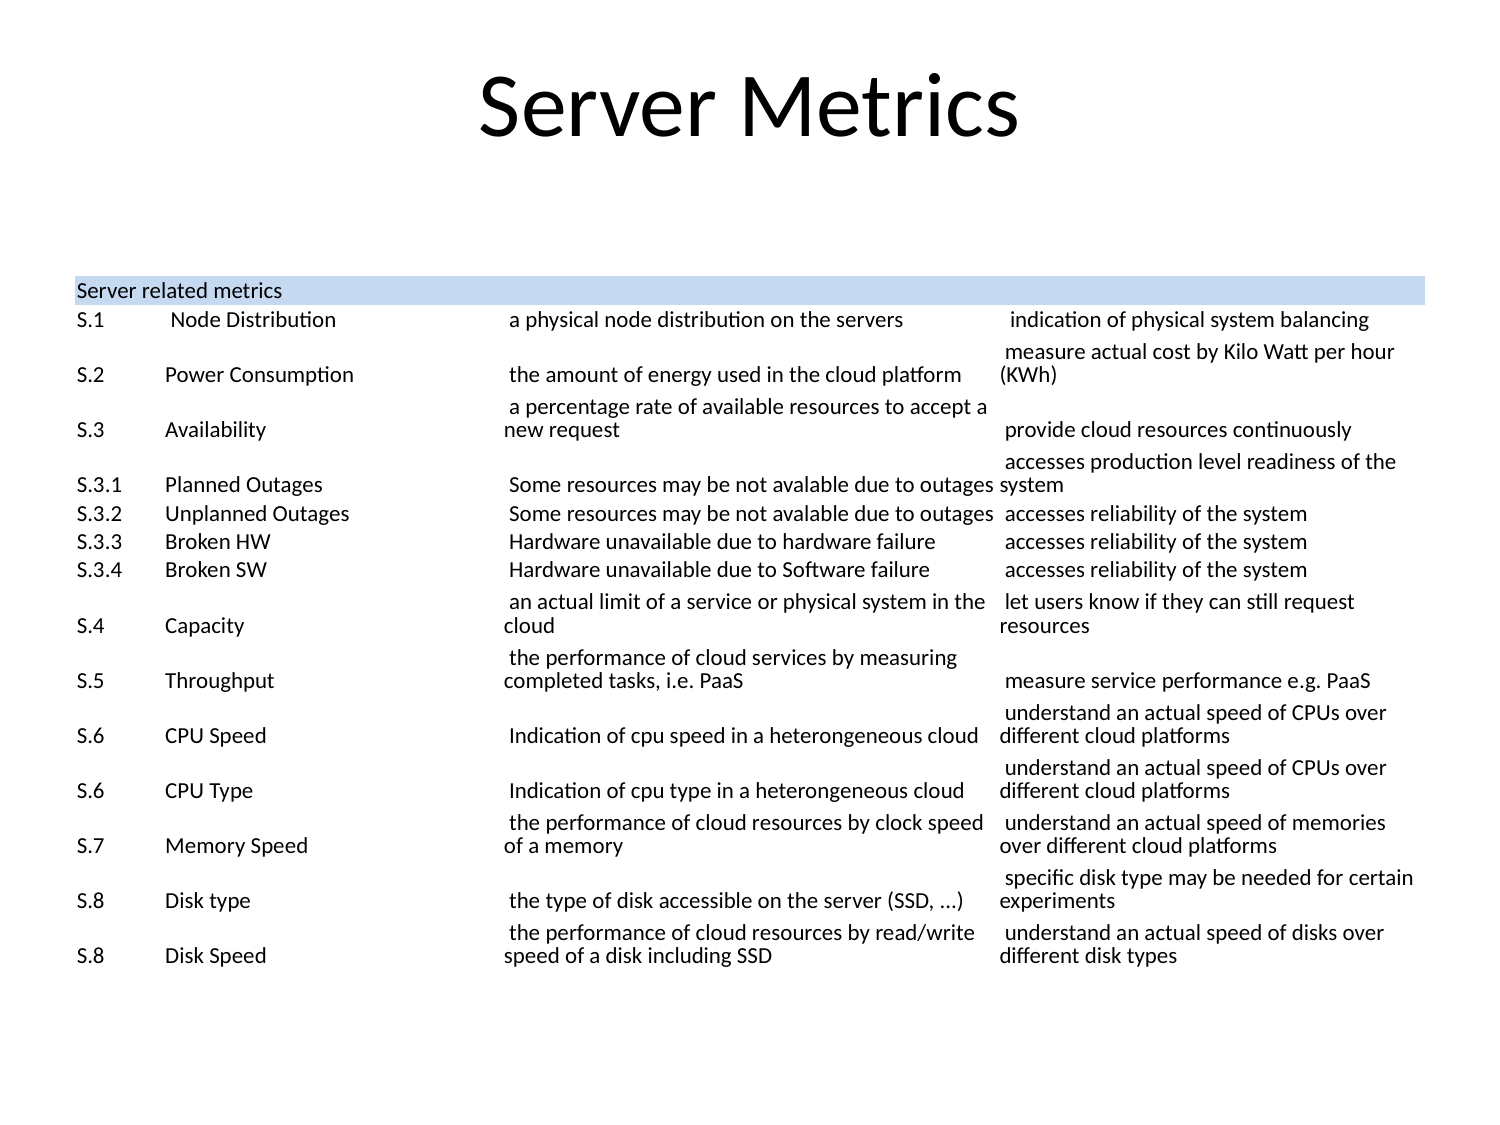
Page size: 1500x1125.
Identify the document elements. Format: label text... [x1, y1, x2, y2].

table_cell accesses reliability of the system [998, 555, 1425, 584]
table_cell S.3.4 [75, 555, 158, 584]
title Server Metrics [75, 5, 1425, 193]
table_cell CPU Type [158, 749, 502, 804]
table_cell Disk type [158, 859, 502, 914]
table_cell Throughput [158, 639, 502, 694]
table_cell Disk Speed [158, 914, 502, 969]
table_cell Indication of cpu type in a heterongeneous cloud [502, 749, 998, 804]
table_cell Memory Speed [158, 804, 502, 859]
table_header Server related metrics [75, 276, 1425, 305]
table_cell an actual limit of a service or physical system in the cloud [502, 584, 998, 639]
table_cell Indication of cpu speed in a heterongeneous cloud [502, 694, 998, 749]
table_cell measure service performance e.g. PaaS [998, 639, 1425, 694]
table_cell Planned Outages [158, 443, 502, 498]
table_cell the type of disk accessible on the server (SSD, ...) [502, 859, 998, 914]
table_cell Availability [158, 388, 502, 443]
table_cell S.6 [75, 694, 158, 749]
table_cell accesses reliability of the system [998, 498, 1425, 527]
table_cell S.8 [75, 859, 158, 914]
table_cell S.8 [75, 914, 158, 969]
table_cell Node Distribution [158, 305, 502, 333]
table_cell S.2 [75, 333, 158, 388]
table_cell S.5 [75, 639, 158, 694]
table_cell Hardware unavailable due to Software failure [502, 555, 998, 584]
table_cell understand an actual speed of CPUs over different cloud platforms [998, 694, 1425, 749]
table_cell indication of physical system balancing [998, 305, 1425, 333]
table_cell the amount of energy used in the cloud platform [502, 333, 998, 388]
table_cell a percentage rate of available resources to accept a new request [502, 388, 998, 443]
table_cell S.4 [75, 584, 158, 639]
table_cell accesses reliability of the system [998, 527, 1425, 555]
table_cell provide cloud resources continuously [998, 388, 1425, 443]
table_cell Hardware unavailable due to hardware failure [502, 527, 998, 555]
table_cell the performance of cloud resources by read/write speed of a disk including SSD [502, 914, 998, 969]
table_cell a physical node distribution on the servers [502, 305, 998, 333]
table_cell S.3 [75, 388, 158, 443]
table_cell Broken HW [158, 527, 502, 555]
table_cell CPU Speed [158, 694, 502, 749]
table_cell Capacity [158, 584, 502, 639]
table_cell S.3.1 [75, 443, 158, 498]
table_cell S.3.2 [75, 498, 158, 527]
table_cell S.6 [75, 749, 158, 804]
table_cell S.7 [75, 804, 158, 859]
table_cell accesses production level readiness of the system [998, 443, 1425, 498]
table_cell measure actual cost by Kilo Watt per hour (KWh) [998, 333, 1425, 388]
table_cell understand an actual speed of disks over different disk types [998, 914, 1425, 969]
table_cell understand an actual speed of memories over different cloud platforms [998, 804, 1425, 859]
table_cell Broken SW [158, 555, 502, 584]
table_cell the performance of cloud services by measuring completed tasks, i.e. PaaS [502, 639, 998, 694]
table_cell S.1 [75, 305, 158, 333]
table_cell specific disk type may be needed for certain experiments [998, 859, 1425, 914]
table_cell the performance of cloud resources by clock speed of a memory [502, 804, 998, 859]
table_cell S.3.3 [75, 527, 158, 555]
table_cell Unplanned Outages [158, 498, 502, 527]
table_cell let users know if they can still request resources [998, 584, 1425, 639]
table_cell Power Consumption [158, 333, 502, 388]
table_cell understand an actual speed of CPUs over different cloud platforms [998, 749, 1425, 804]
table_cell Some resources may be not avalable due to outages [502, 498, 998, 527]
table_cell Some resources may be not avalable due to outages [502, 443, 998, 498]
